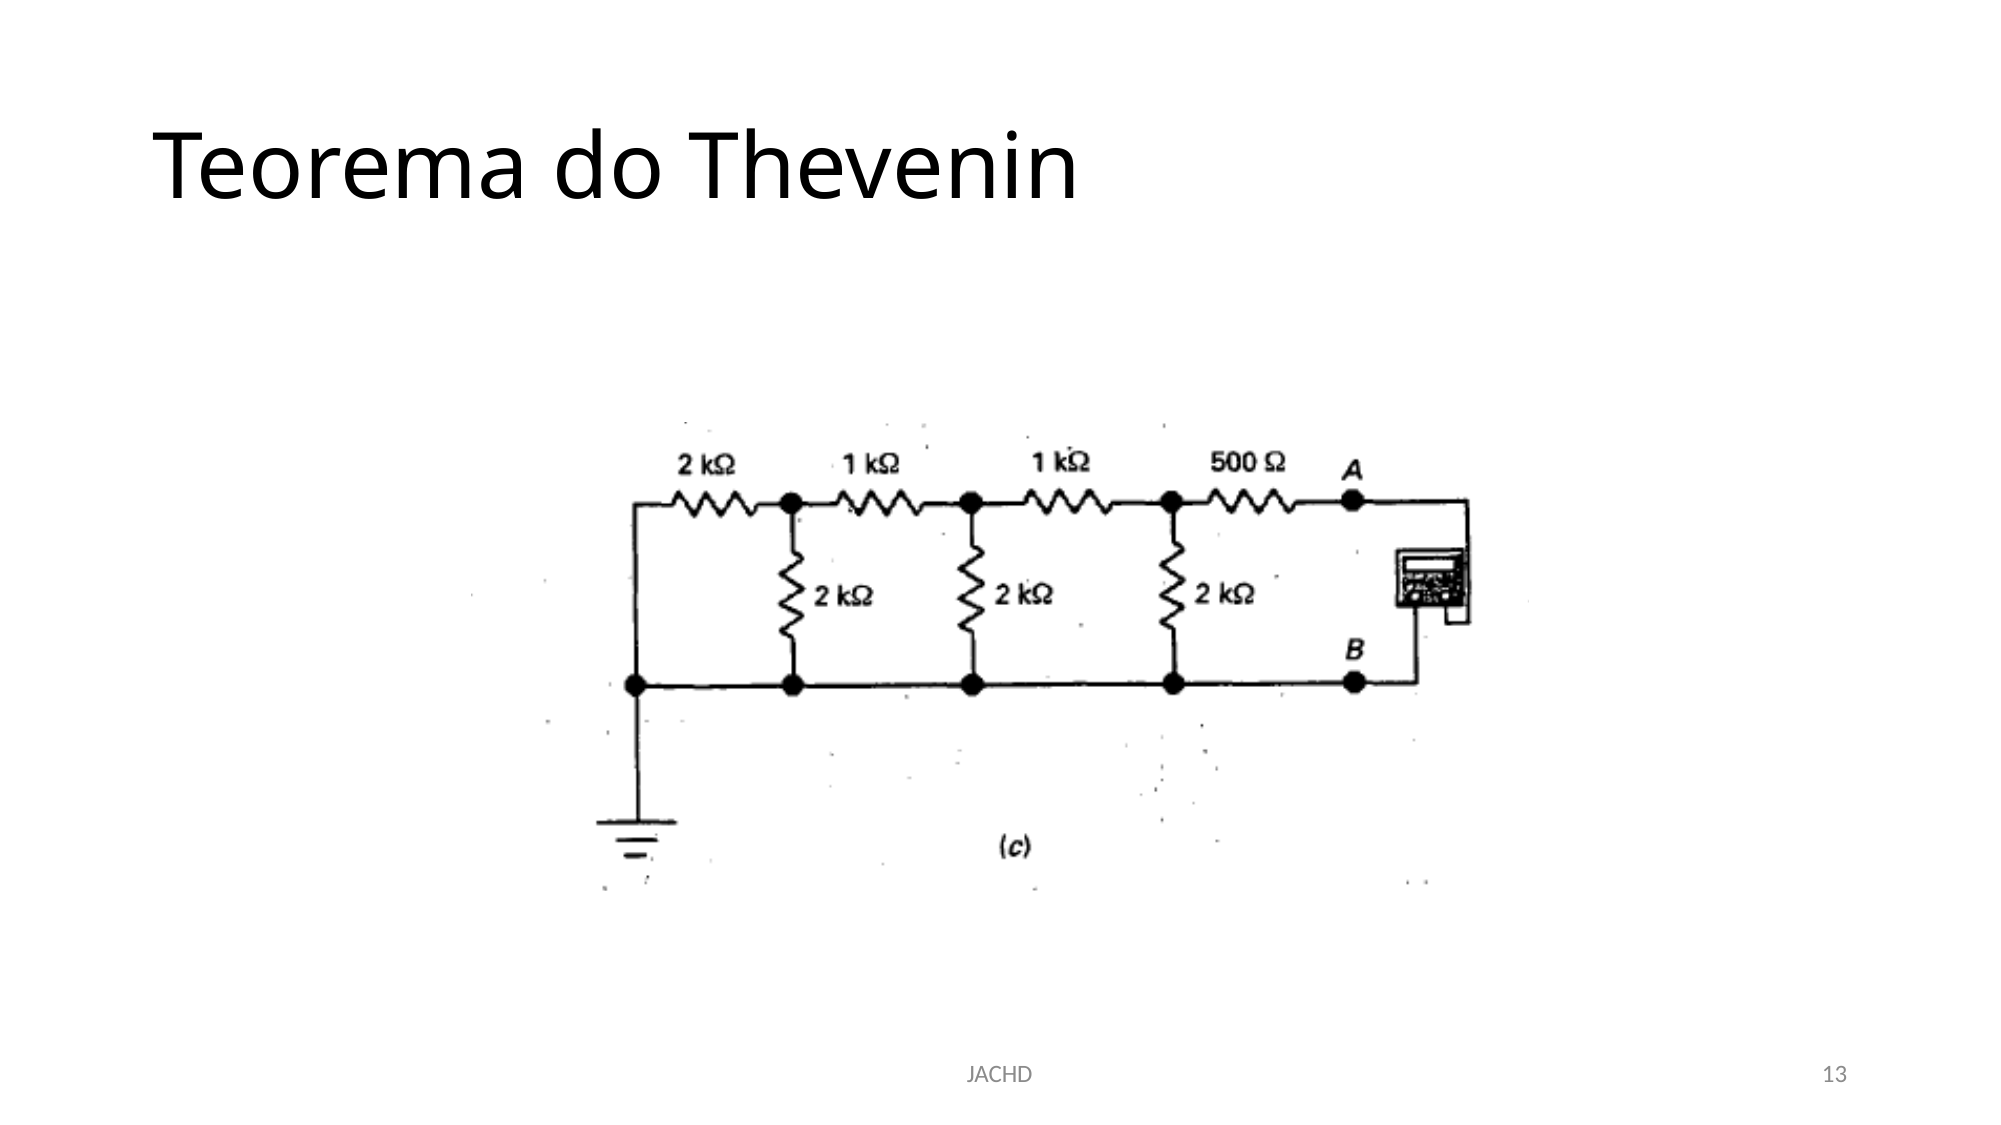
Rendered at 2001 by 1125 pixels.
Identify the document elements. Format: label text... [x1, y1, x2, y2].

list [471, 422, 1529, 891]
slide_number 13 [1412, 1042, 1863, 1103]
footer JACHD [662, 1042, 1338, 1103]
title Teorema do Thevenin [137, 59, 1863, 278]
